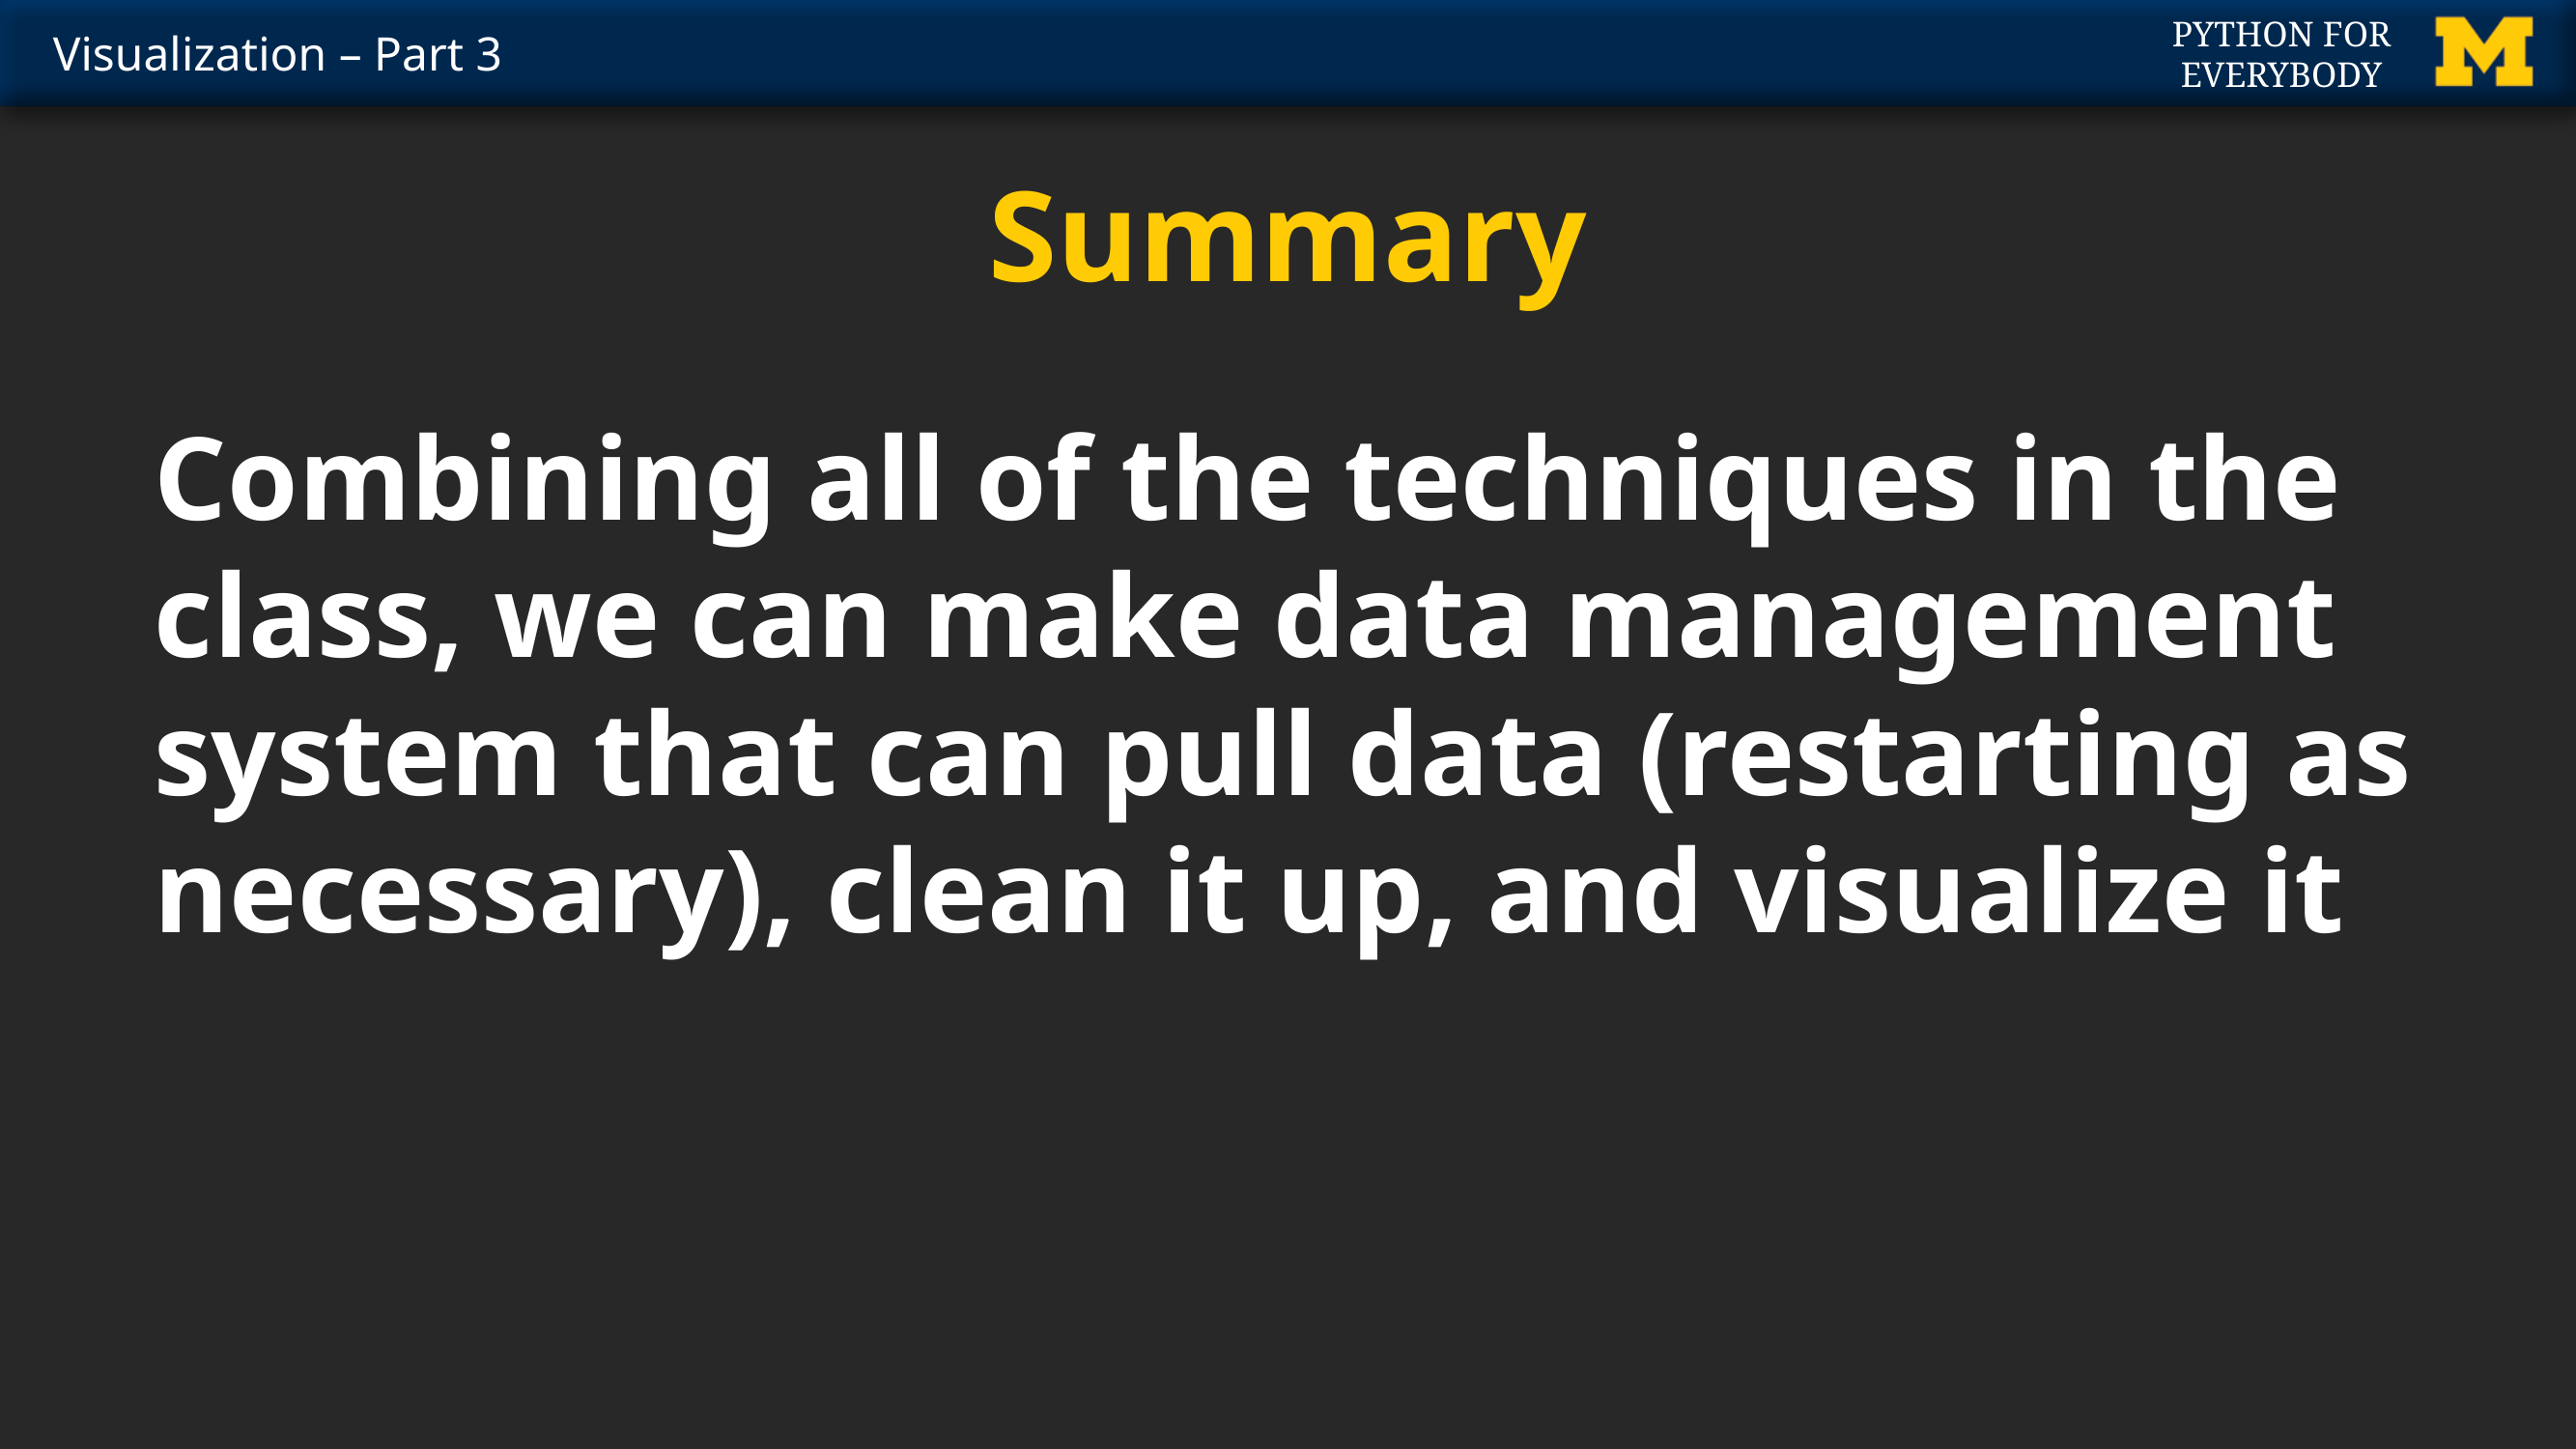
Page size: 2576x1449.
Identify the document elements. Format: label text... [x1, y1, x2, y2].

title Summary [99, 143, 2477, 342]
list Combining all of the techniques in the class, we can make data management system that can pull data (restarting as necessary), clean it up, and visualize it [128, 392, 2448, 1328]
picture [0, 0, 2576, 1449]
